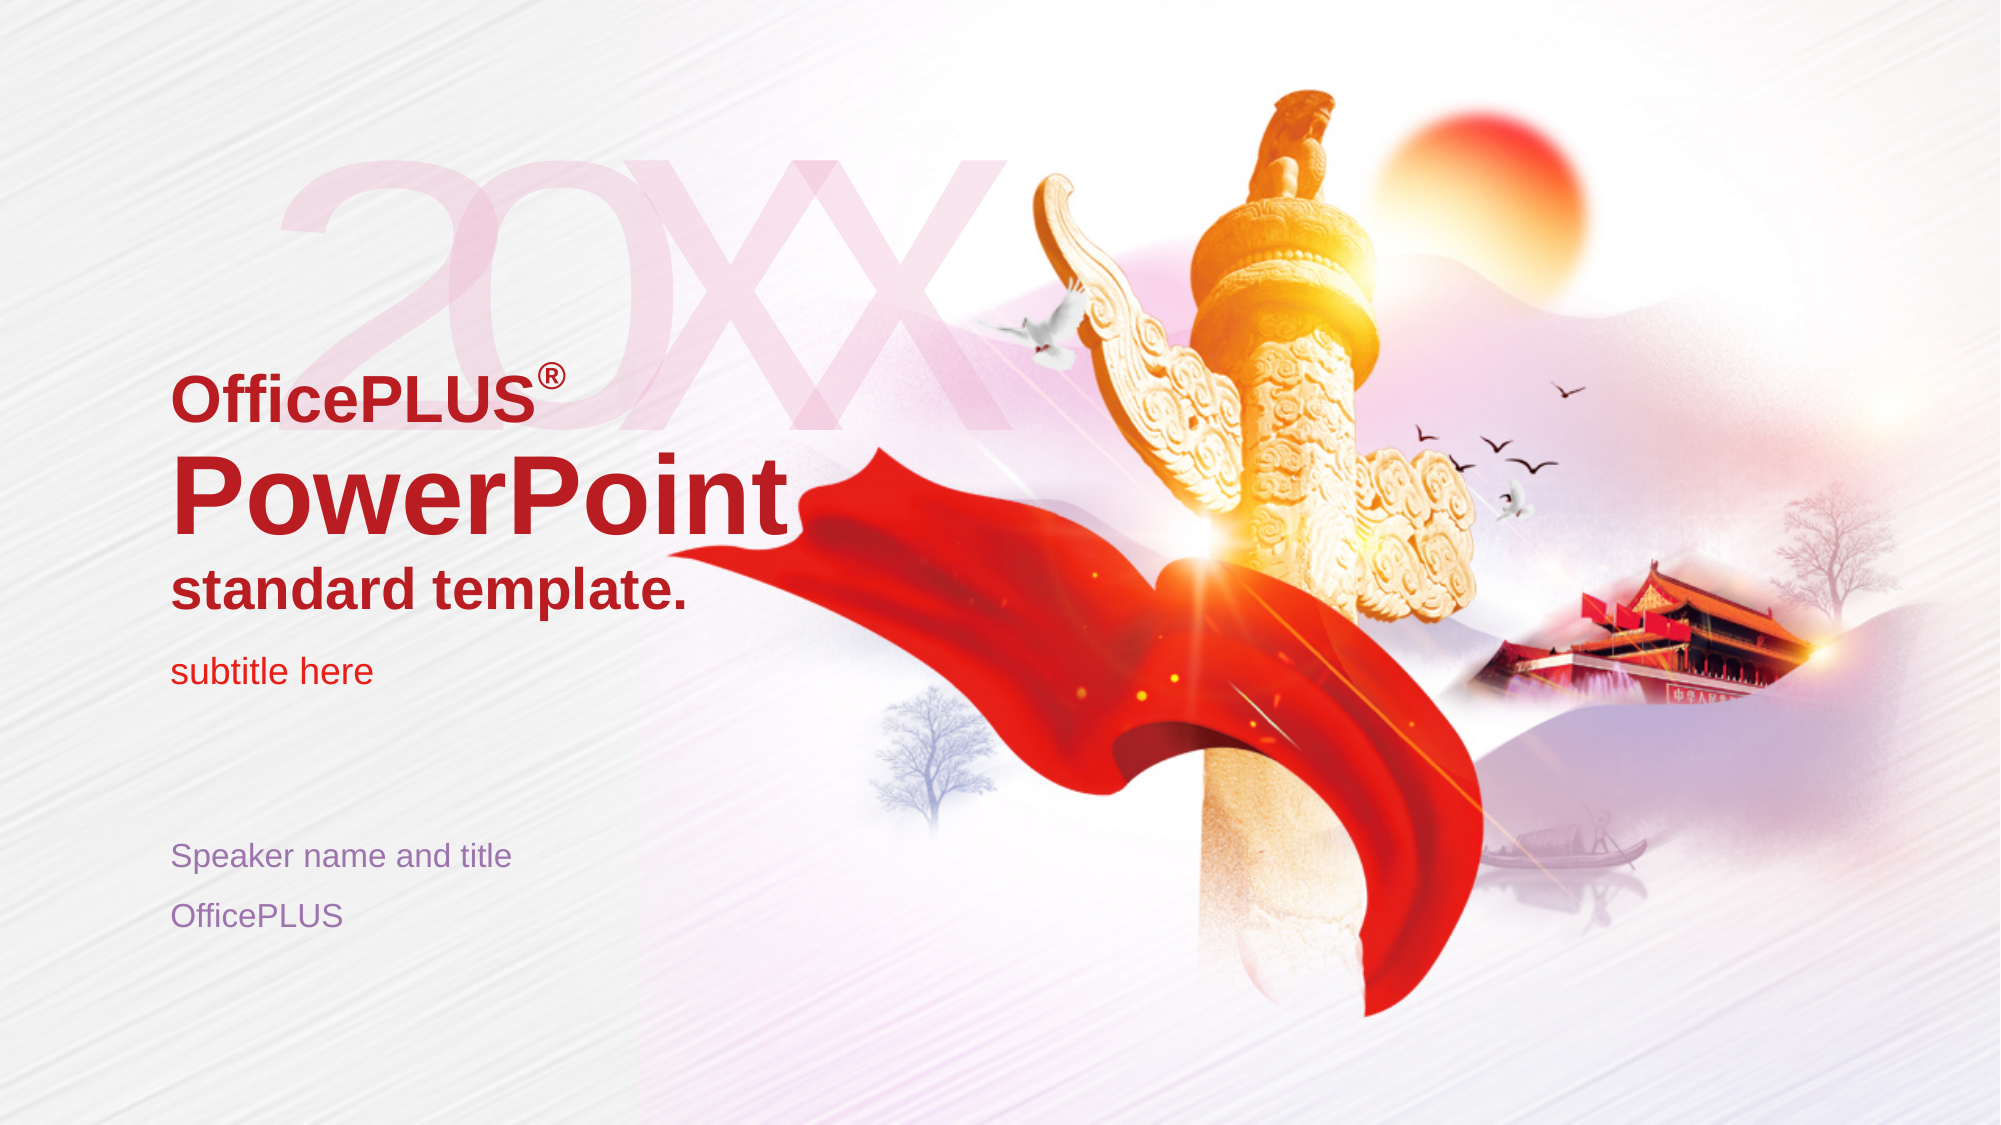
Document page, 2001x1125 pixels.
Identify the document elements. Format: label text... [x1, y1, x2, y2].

list OfficePLUS [155, 892, 762, 942]
picture [0, 0, 2000, 1125]
title OfficePLUS® PowerPoint standard template. [155, 309, 894, 630]
subtitle subtitle here [155, 644, 908, 712]
list Speaker name and title [155, 832, 762, 881]
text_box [278, 160, 1014, 430]
